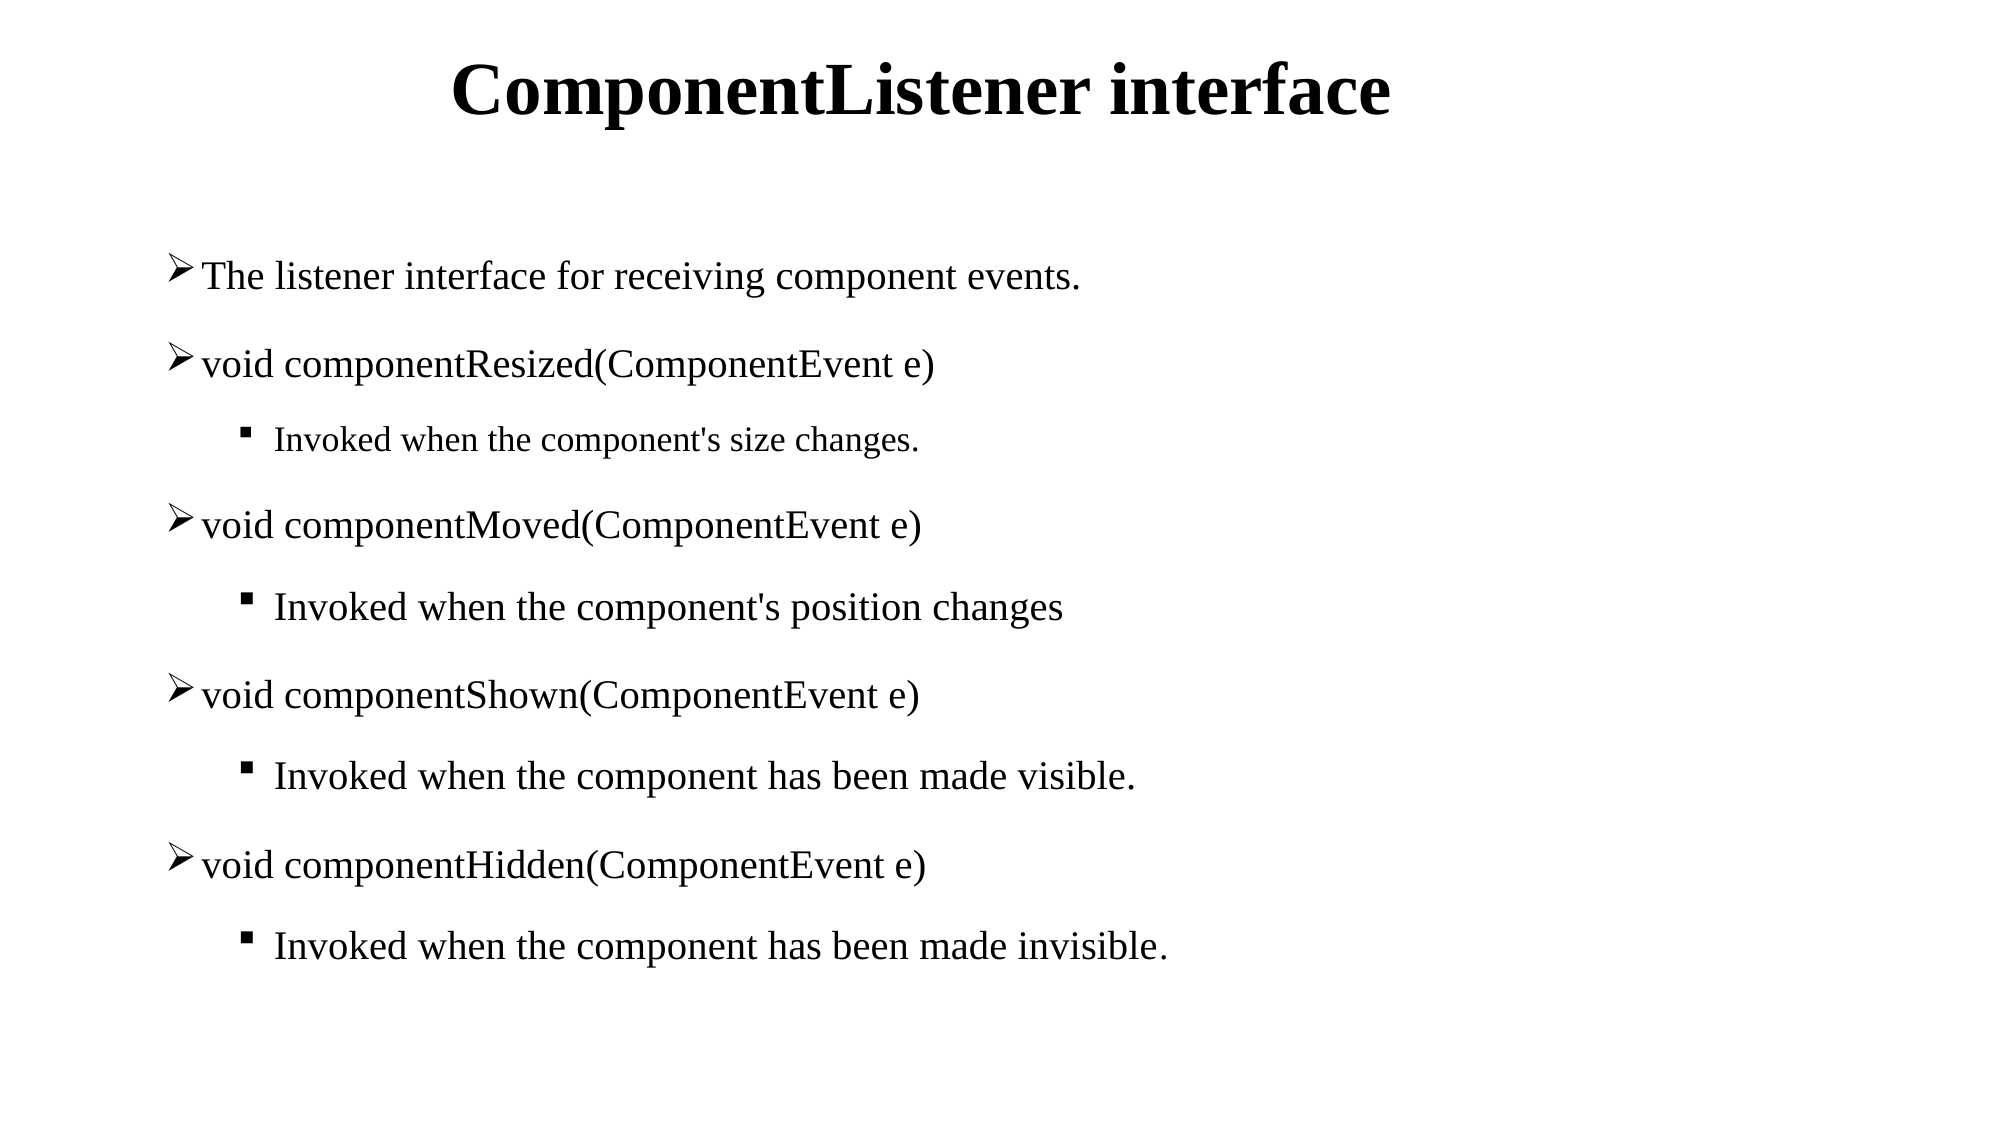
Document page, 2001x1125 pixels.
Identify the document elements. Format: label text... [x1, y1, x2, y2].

list The listener interface for receiving component events. void componentResized(ComponentEvent e) Invoked when the component's size changes. void componentMoved(ComponentEvent e) Invoked when the component's position changes void componentShown(ComponentEvent e) Invoked when the component has been made visible. void componentHidden(ComponentEvent e) Invoked when the component has been made invisible. [150, 216, 1825, 977]
title ComponentListener interface [197, 13, 1665, 167]
